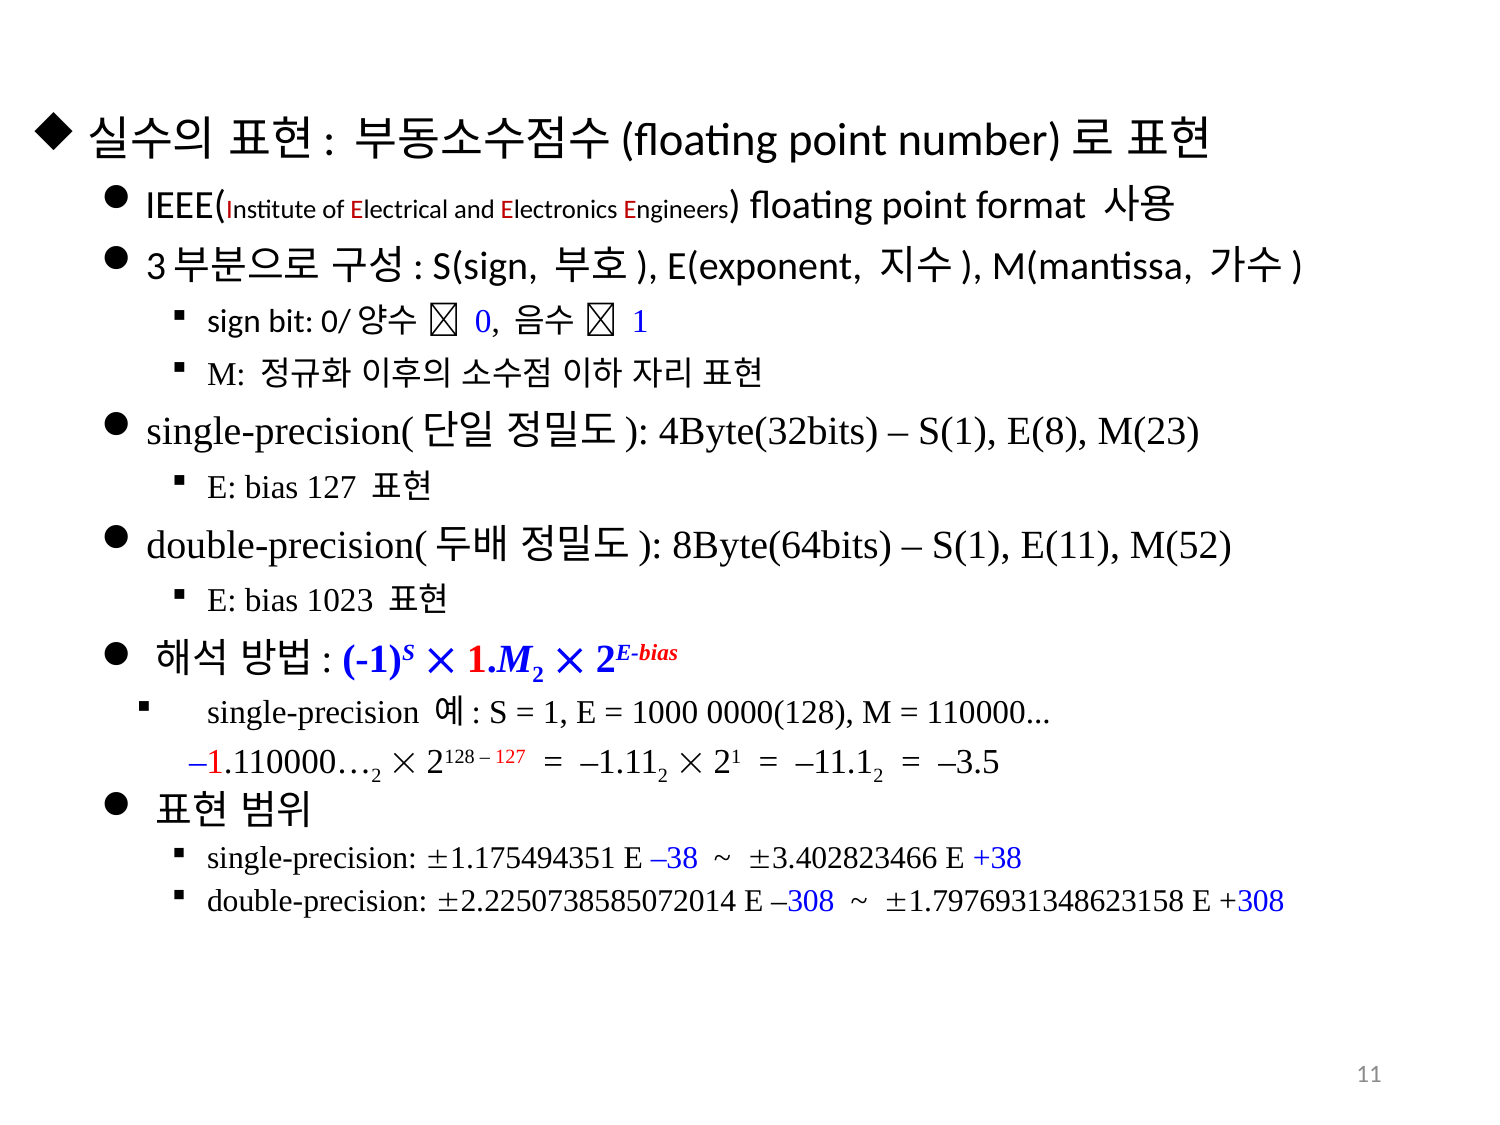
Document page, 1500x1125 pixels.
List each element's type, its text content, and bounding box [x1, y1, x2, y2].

list 실수의 표현: 부동소수점수(floating point number)로 표현 IEEE(Institute of Electrical and Electronics Engineers) floating point format 사용 3부분으로 구성: S(sign, 부호), E(exponent, 지수), M(mantissa, 가수) sign bit: 0/양수  0, 음수  1 M: 정규화 이후의 소수점 이하 자리 표현 single-precision(단일 정밀도): 4Byte(32bits) – S(1), E(8), M(23) E: bias 127 표현 double-precision(두배 정밀도): 8Byte(64bits) – S(1), E(11), M(52) E: bias 1023 표현 해석 방법: (-1)S  1.M2  2E-bias single-precision 예: S = 1, E = 1000 0000(128), M = 110000... –1.110000…2  2128 – 127 = –1.112  21 = –11.12 = –3.5 표현 범위 single-precision: 1.175494351 E –38 ~ 3.402823466 E +38 double-precision: 2.2250738585072014 E –308 ~ 1.7976931348623158 E +308 [15, 107, 1500, 944]
slide_number 11 [1059, 1042, 1397, 1103]
